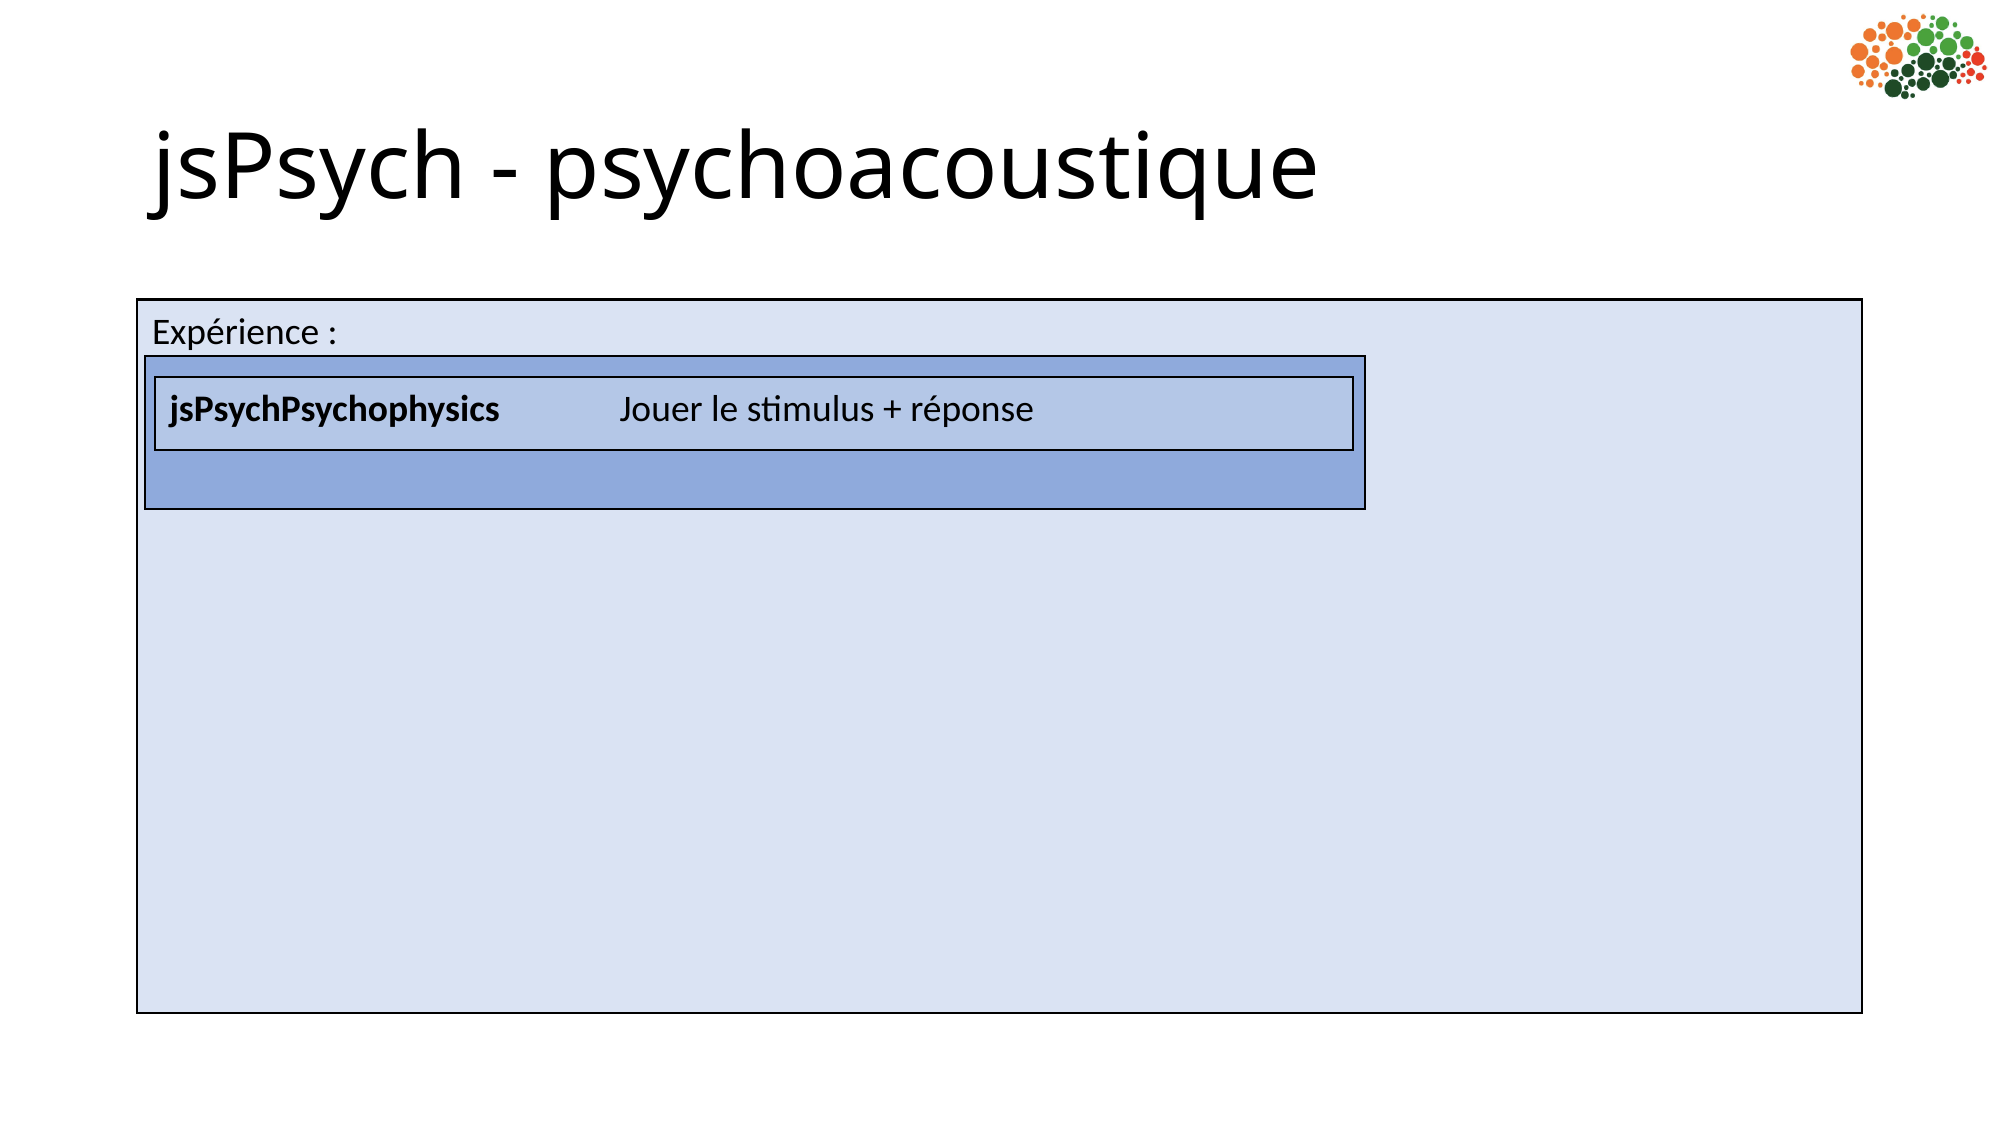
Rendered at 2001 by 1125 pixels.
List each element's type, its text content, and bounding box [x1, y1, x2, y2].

title jsPsych - psychoacoustique [137, 59, 1863, 278]
text_box Expérience : - Ecoute 4 sons, - Questionnaire. [136, 298, 1863, 1014]
text_box [144, 355, 1366, 510]
picture [1831, 0, 2000, 113]
text_box jsPsychPsychophysics Jouer le stimulus + réponse [154, 376, 1354, 451]
